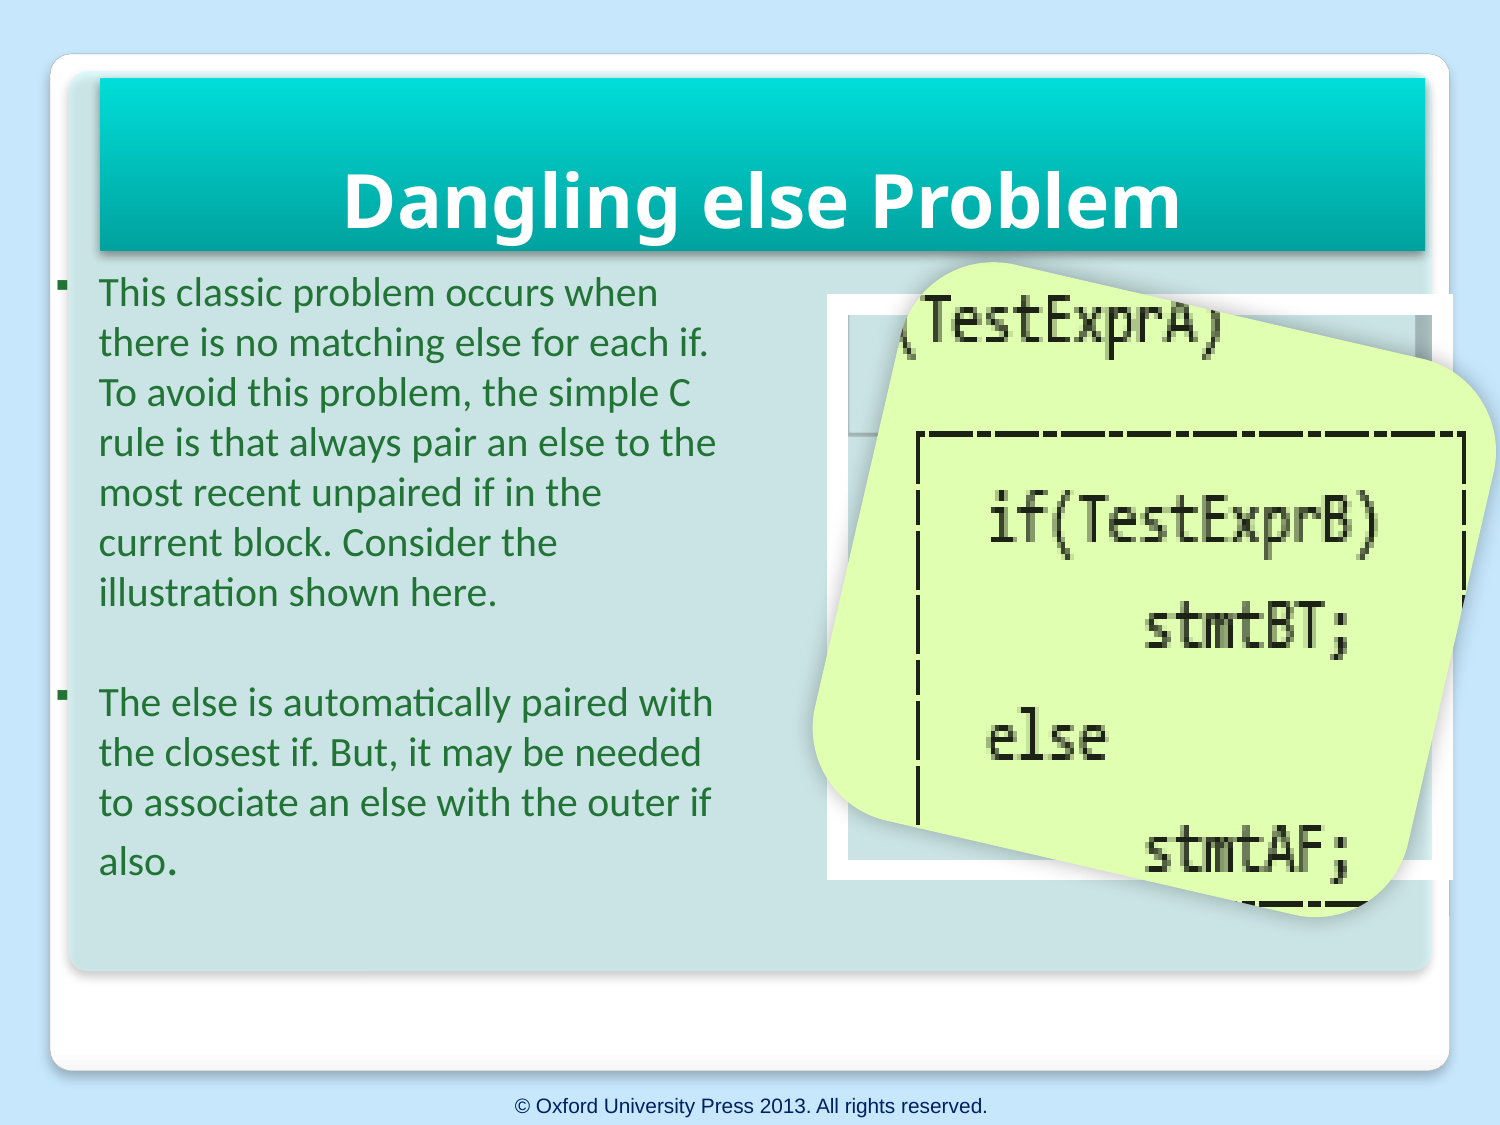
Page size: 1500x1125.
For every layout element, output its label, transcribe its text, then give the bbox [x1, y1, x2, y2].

footer © Oxford University Press 2013. All rights reserved. [55, 1065, 1448, 1125]
text_box Dangling else Problem [100, 78, 1426, 251]
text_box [837, 304, 1459, 876]
list This classic problem occurs when there is no matching else for each if. To avoid this problem, the simple C rule is that always pair an else to the most recent unpaired if in the current block. Consider the illustration shown here. The else is automatically paired with the closest if. But, it may be needed to associate an else with the outer if also. [24, 249, 738, 1001]
